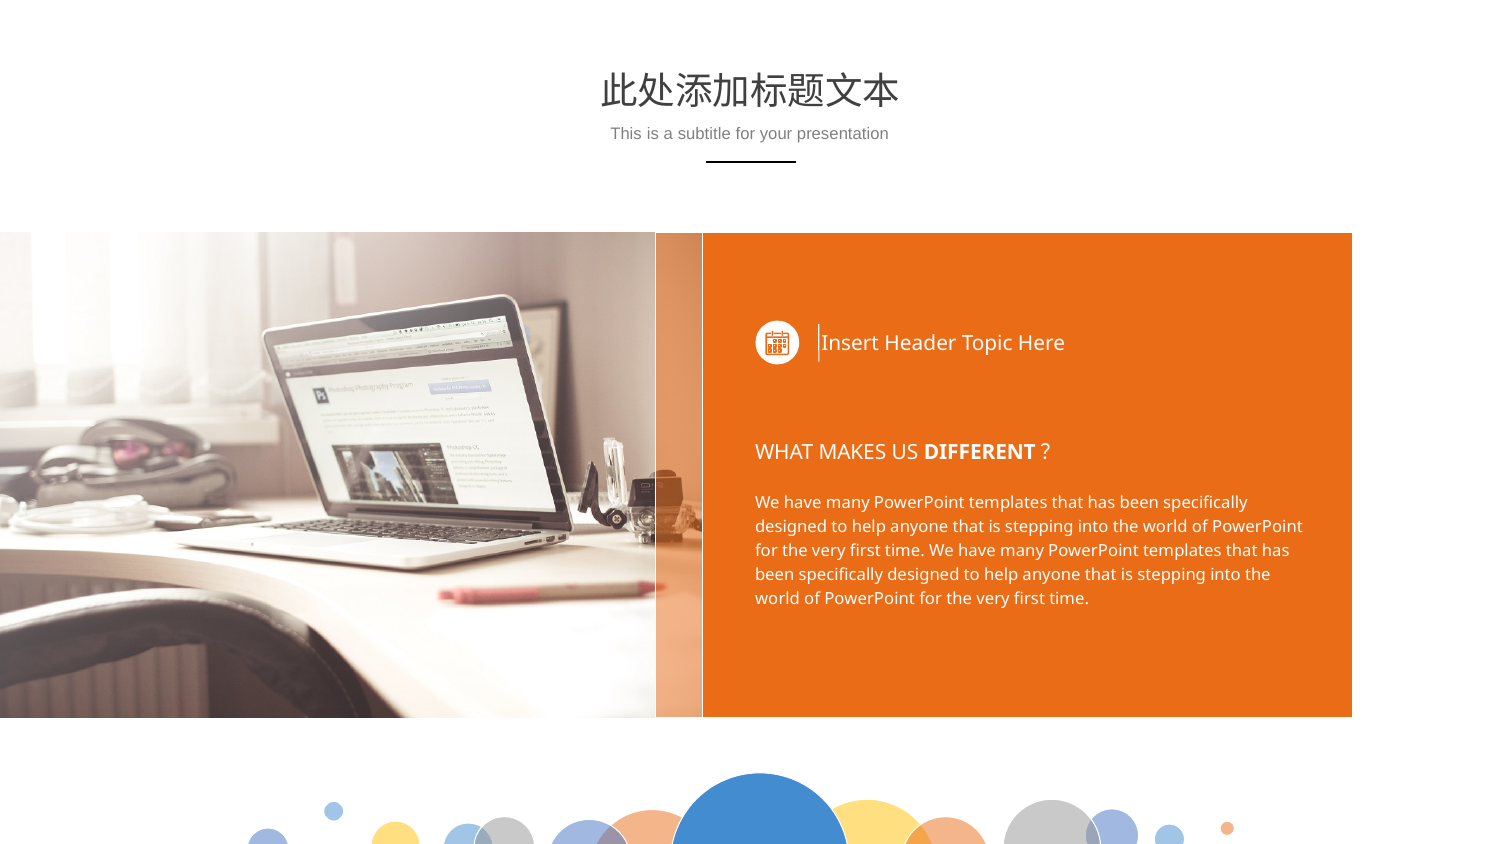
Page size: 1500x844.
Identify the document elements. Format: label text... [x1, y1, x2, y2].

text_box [766, 331, 789, 355]
text_box Insert Header Topic Here [806, 321, 1080, 362]
text_box [655, 232, 703, 718]
text_box 此处添加标题文本 [501, 59, 999, 120]
text_box [755, 320, 800, 365]
text_box WHAT MAKES US DIFFERENT？ We have many PowerPoint templates that has been specifically designed to help anyone that is stepping into the world of PowerPoint for the very first time. We have many PowerPoint templates that has been specifically designed to help anyone that is stepping into the world of PowerPoint for the very first time. [754, 433, 1311, 608]
text_box [0, 232, 655, 718]
text_box [703, 232, 1353, 718]
text_box This is a subtitle for your presentation [590, 115, 910, 151]
